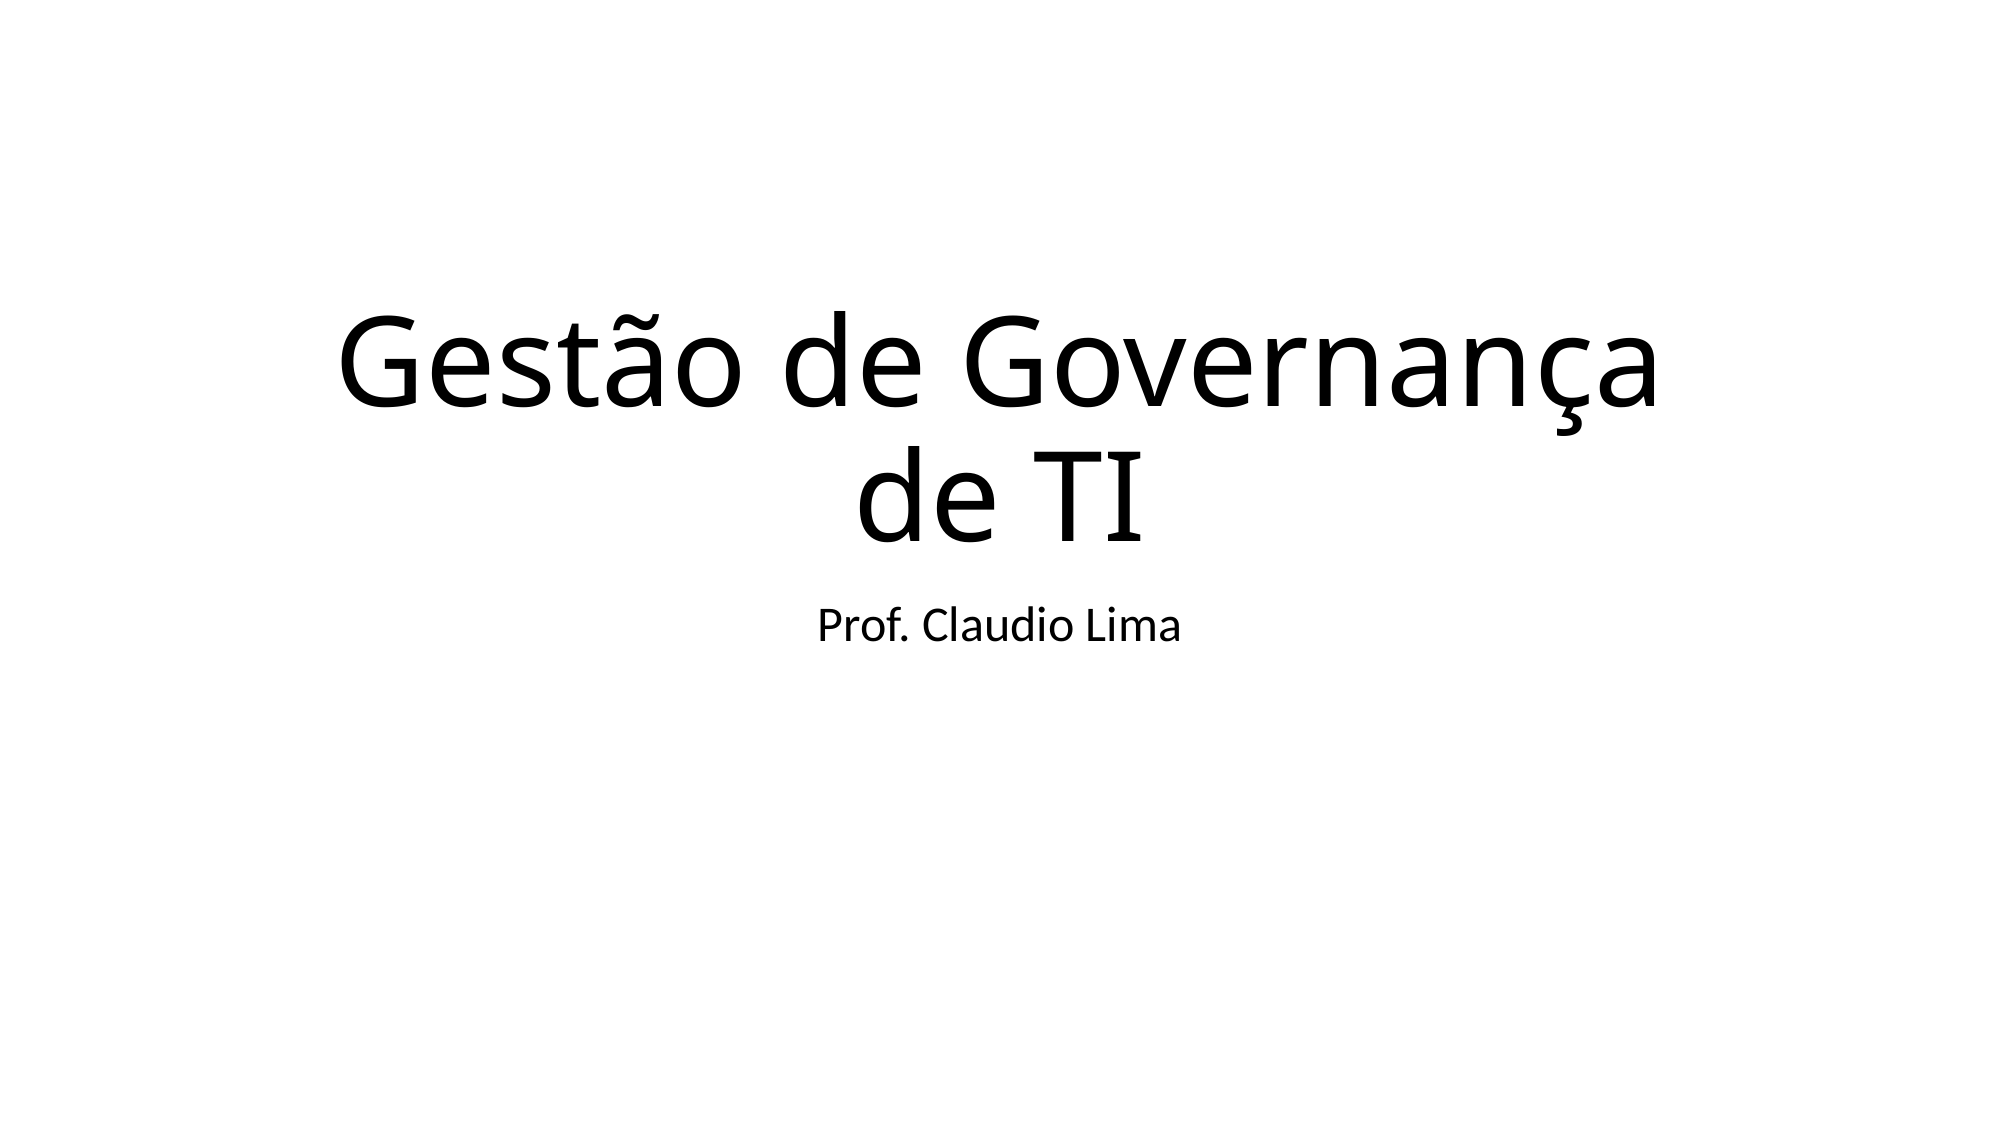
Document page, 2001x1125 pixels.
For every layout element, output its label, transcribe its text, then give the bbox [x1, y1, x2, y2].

title Gestão de Governança de TI [249, 184, 1750, 576]
subtitle Prof. Claudio Lima [249, 590, 1750, 863]
